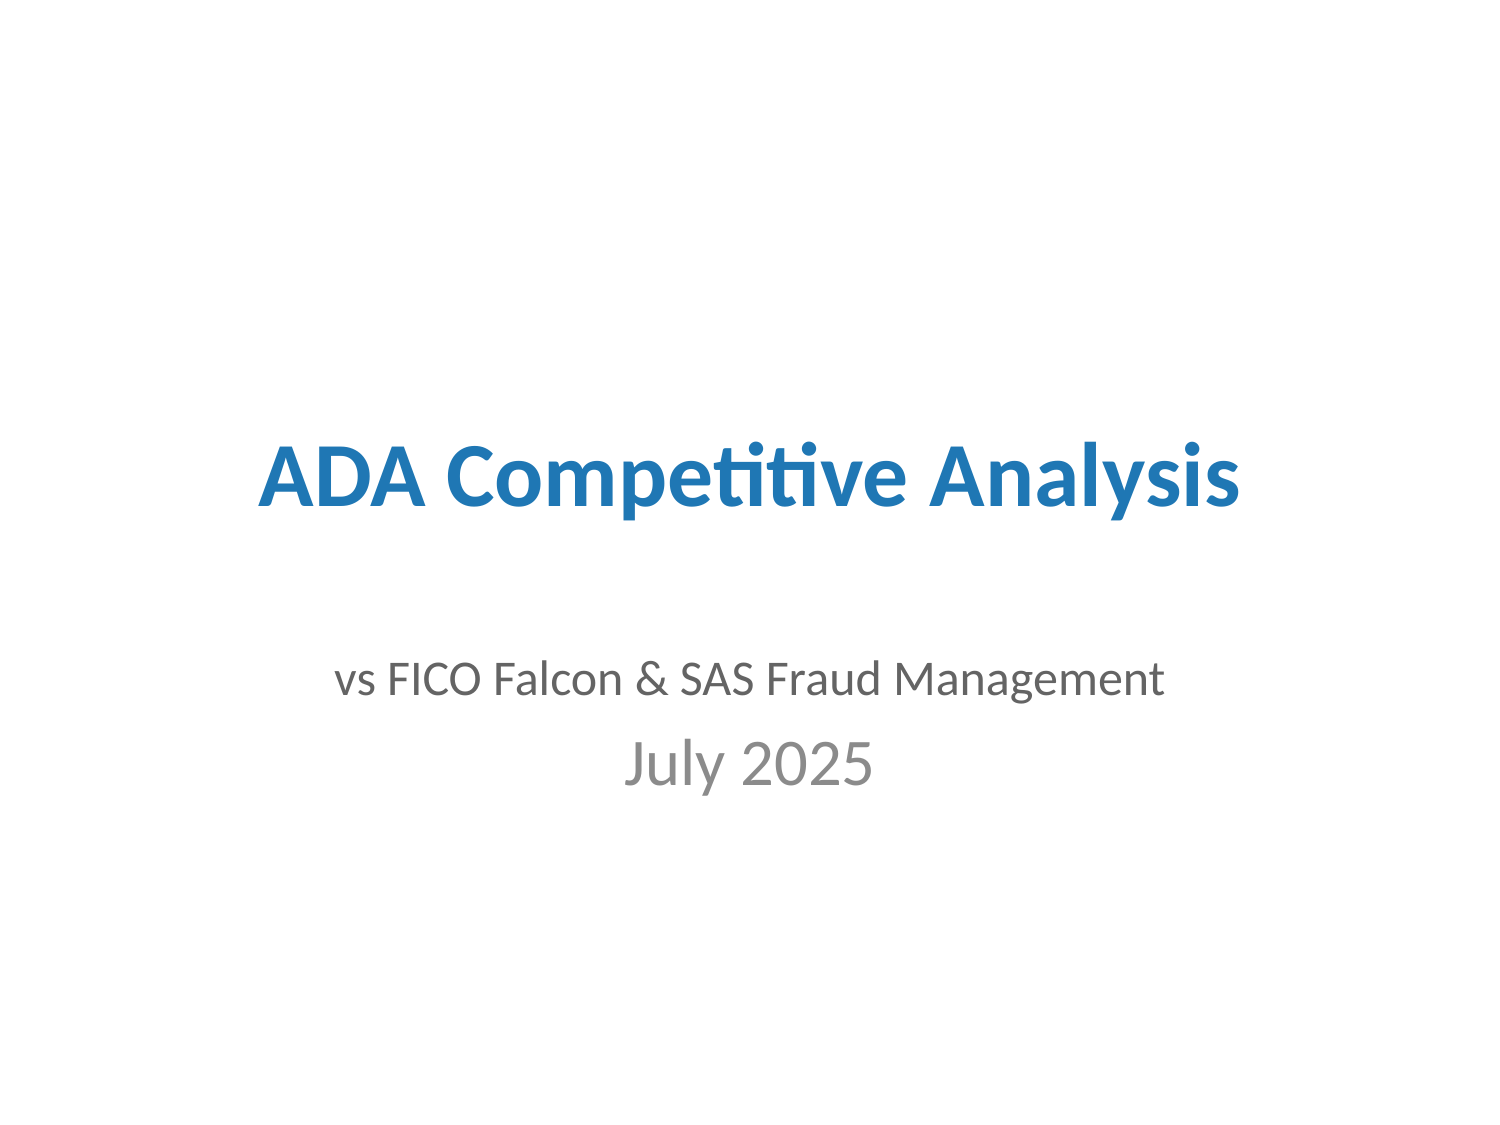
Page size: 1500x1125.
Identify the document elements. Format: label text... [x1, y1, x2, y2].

title ADA Competitive Analysis [112, 349, 1388, 591]
subtitle vs FICO Falcon & SAS Fraud Management July 2025 [225, 637, 1275, 925]
